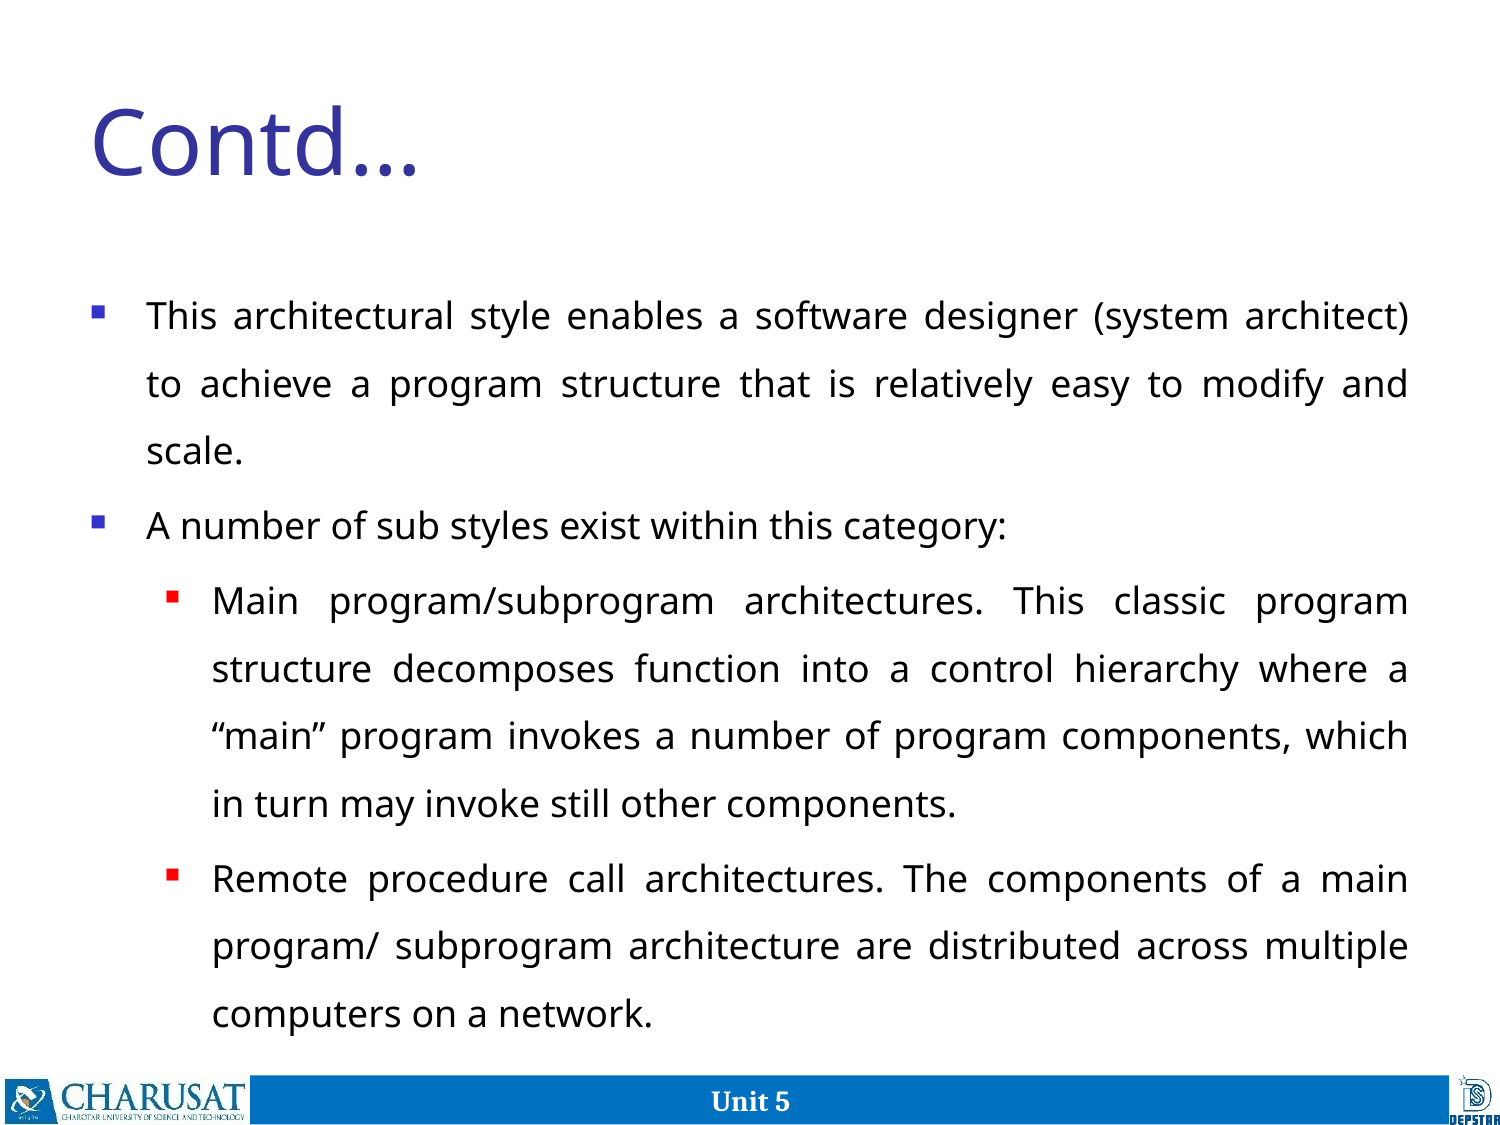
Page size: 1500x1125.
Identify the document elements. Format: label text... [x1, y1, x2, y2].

picture [0, 1075, 250, 1125]
text_box Unit 5 [251, 1075, 1447, 1125]
title Contd… [75, 45, 1425, 233]
list This architectural style enables a software designer (system architect) to achieve a program structure that is relatively easy to modify and scale. A number of sub styles exist within this category: Main program/subprogram architectures. This classic program structure decomposes function into a control hierarchy where a “main” program invokes a number of program components, which in turn may invoke still other components. Remote procedure call architectures. The components of a main program/ subprogram architecture are distributed across multiple computers on a network. [75, 262, 1425, 1005]
picture [1449, 1074, 1500, 1125]
